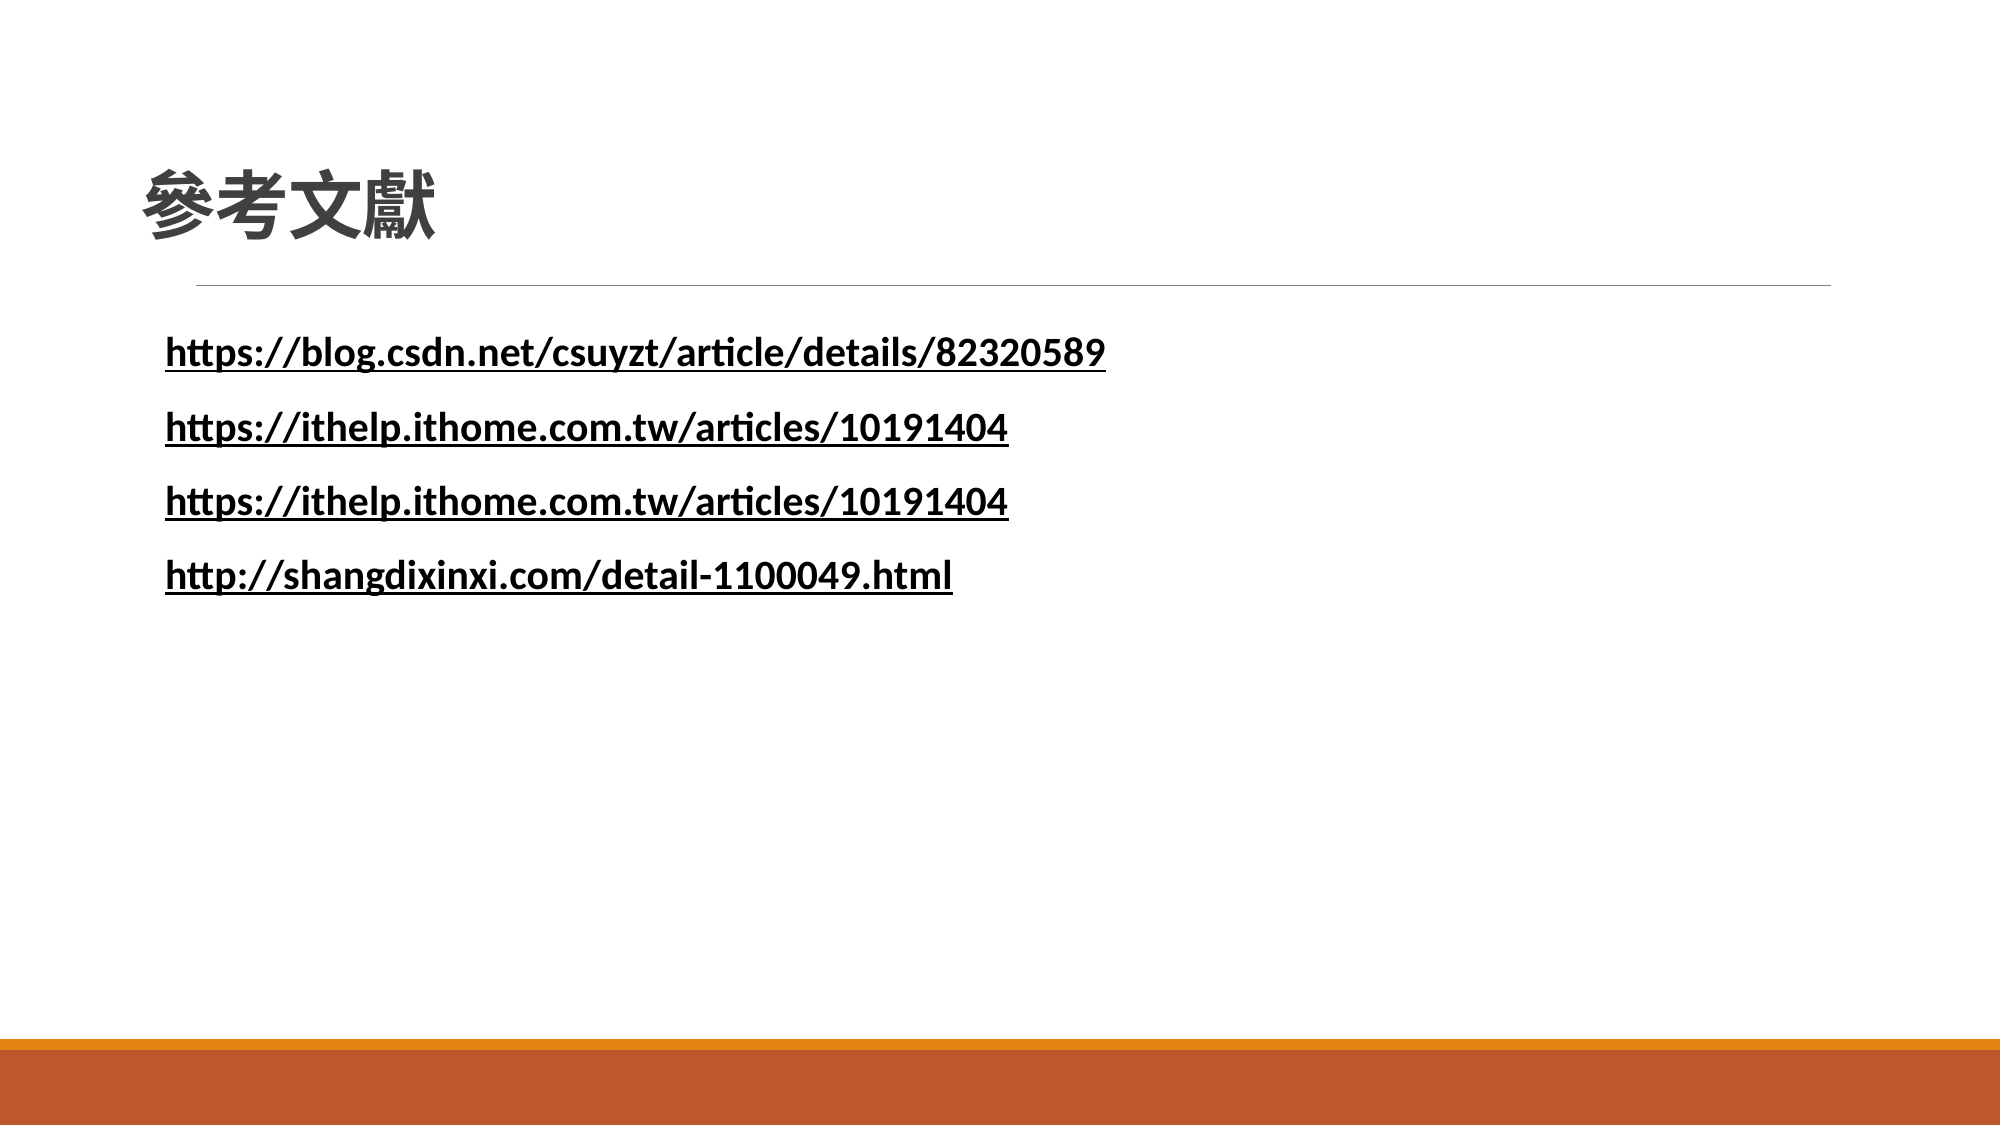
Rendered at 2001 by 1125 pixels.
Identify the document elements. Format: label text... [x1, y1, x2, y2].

list https://blog.csdn.net/csuyzt/article/details/82320589 https://ithelp.ithome.com.tw/articles/10191404 https://ithelp.ithome.com.tw/articles/10191404 http://shangdixinxi.com/detail-1100049.html [150, 323, 1297, 649]
title 參考文獻 [125, 164, 532, 257]
